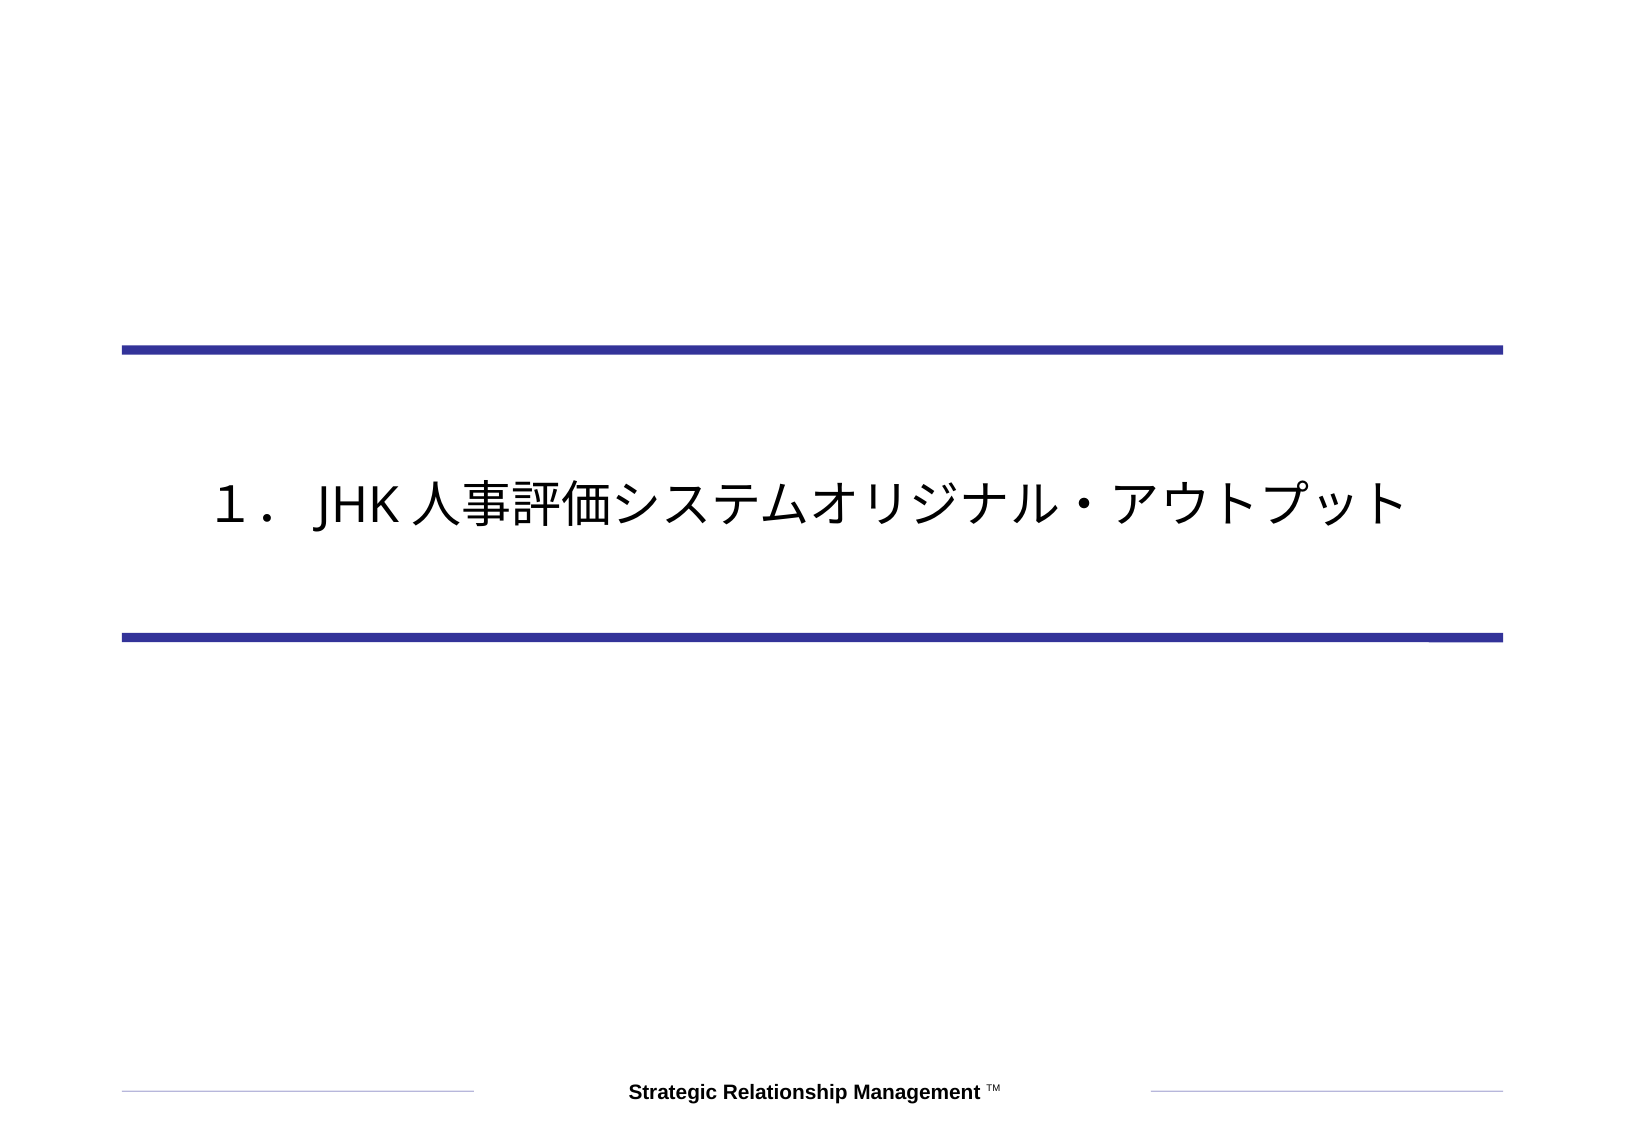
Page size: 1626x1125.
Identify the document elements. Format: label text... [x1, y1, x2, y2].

title １．JHK人事評価システムオリジナル・アウトプット [87, 362, 1529, 613]
